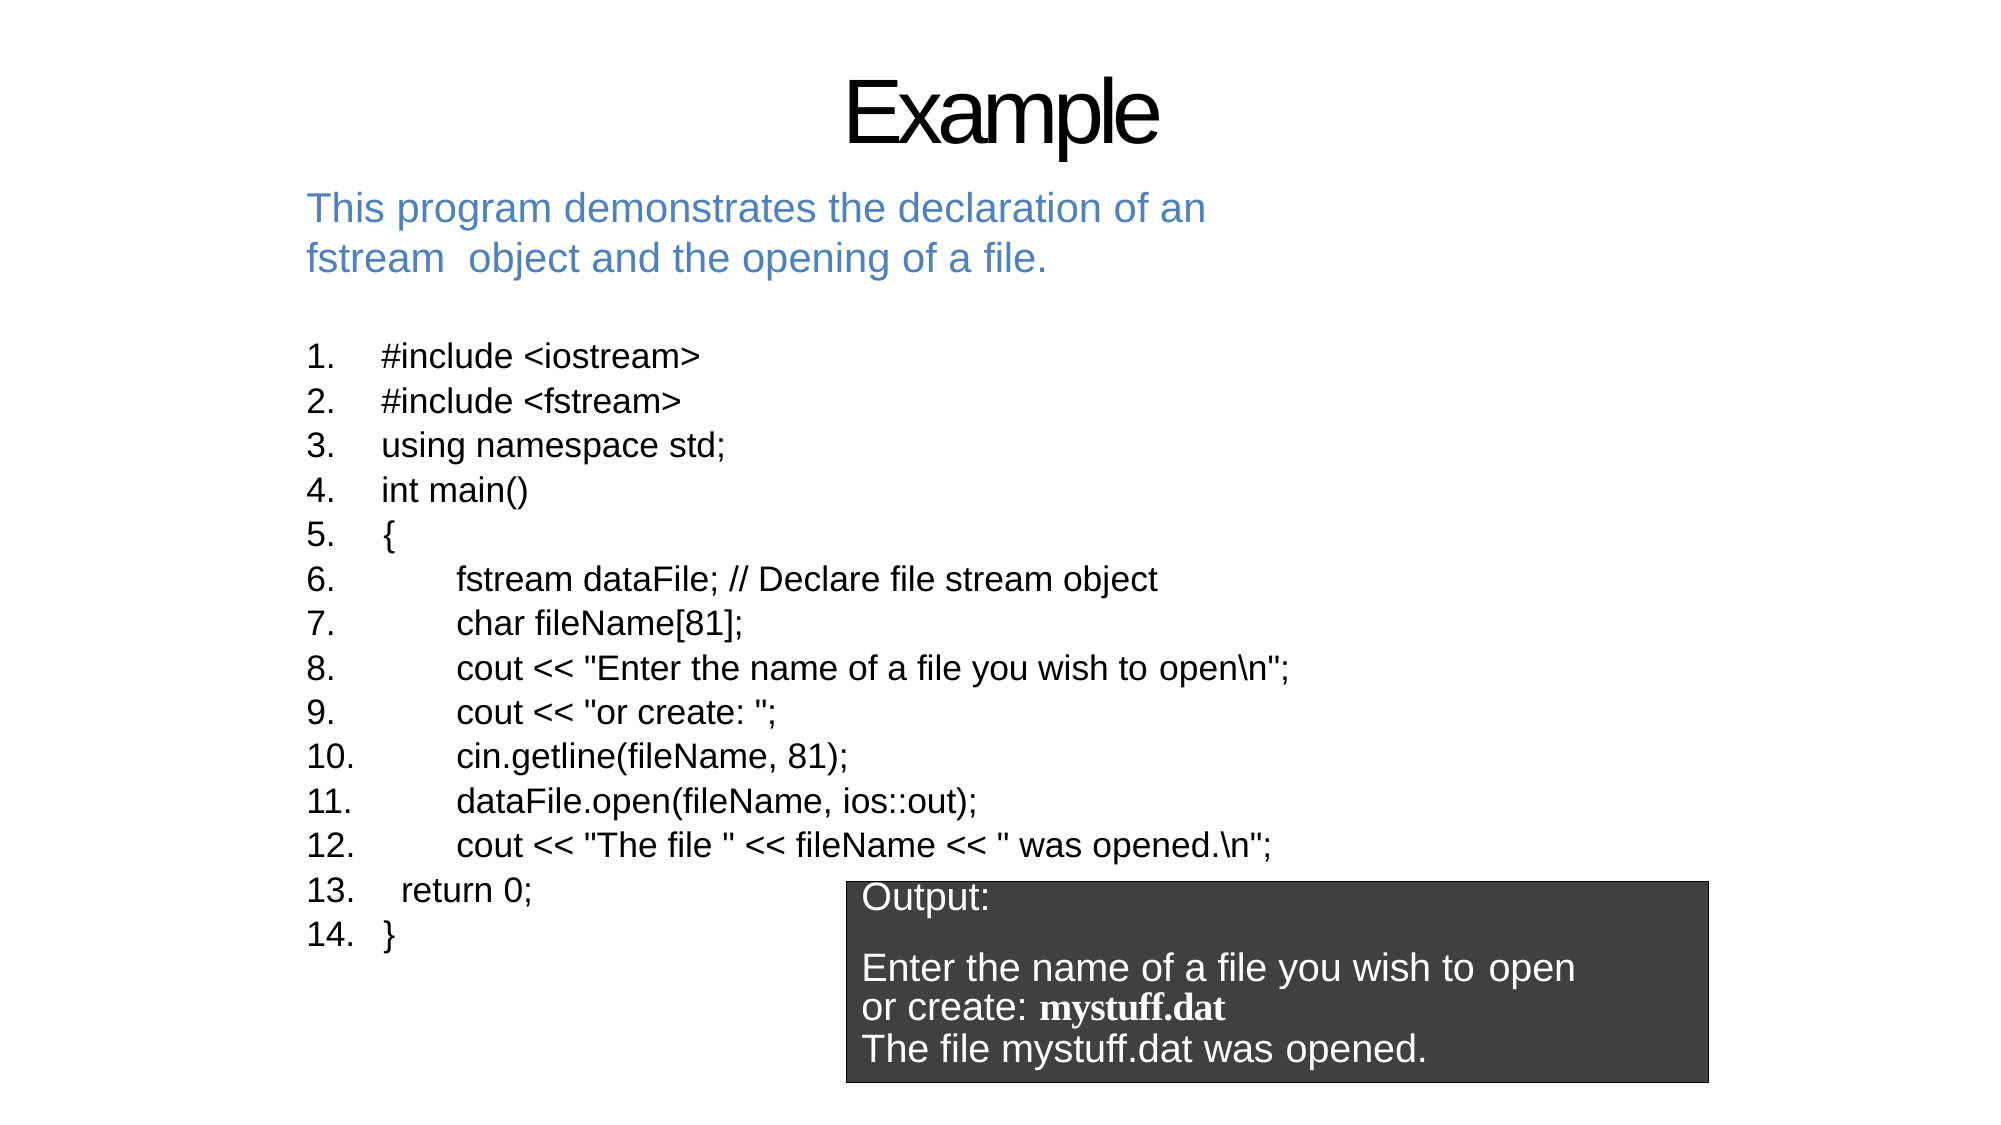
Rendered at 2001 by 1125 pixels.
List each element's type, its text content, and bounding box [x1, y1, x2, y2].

title Example This program demonstrates the declaration of an fstream object and the opening of a file. [304, 9, 1357, 282]
text_box Output: Enter the name of a file you wish to open or create: mystuff.dat The file mystuff.dat was opened. [859, 869, 1582, 1071]
text_box [846, 881, 1709, 1083]
text_box #include <iostream> #include <fstream> using namespace std; int main() 5. { fstream dataFile; // Declare file stream object char fileName[81]; cout << "Enter the name of a file you wish to open\n"; cout << "or create: "; cin.getline(fileName, 81); dataFile.open(fileName, ios::out); cout << "The file " << fileName << " was opened.\n"; return 0; 14. } [304, 331, 1296, 954]
text_box 7 [1647, 1083, 1660, 1087]
